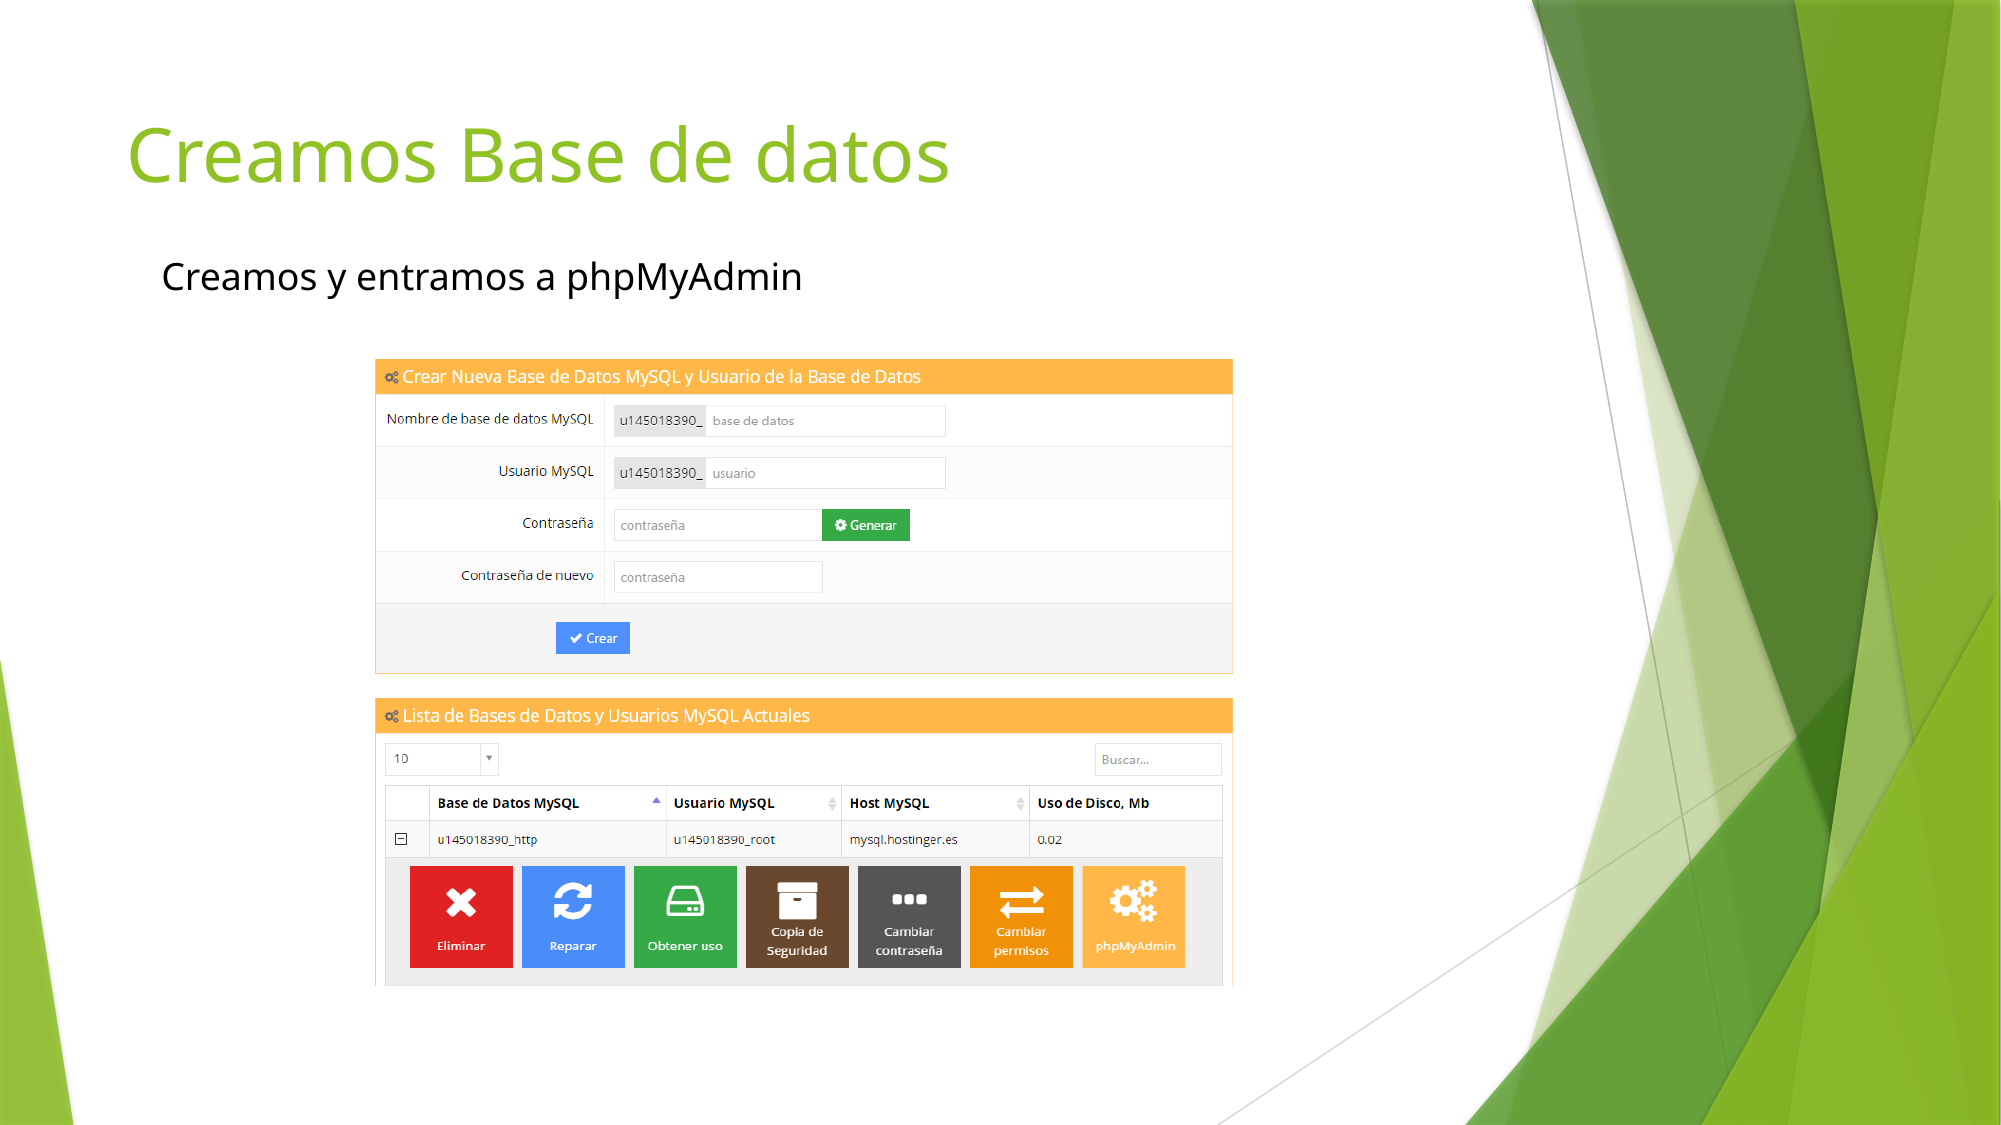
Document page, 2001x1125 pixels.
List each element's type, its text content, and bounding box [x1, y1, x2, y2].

text_box Creamos y entramos a phpMyAdmin [146, 245, 1395, 306]
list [364, 348, 1234, 987]
title Creamos Base de datos [111, 99, 1522, 219]
